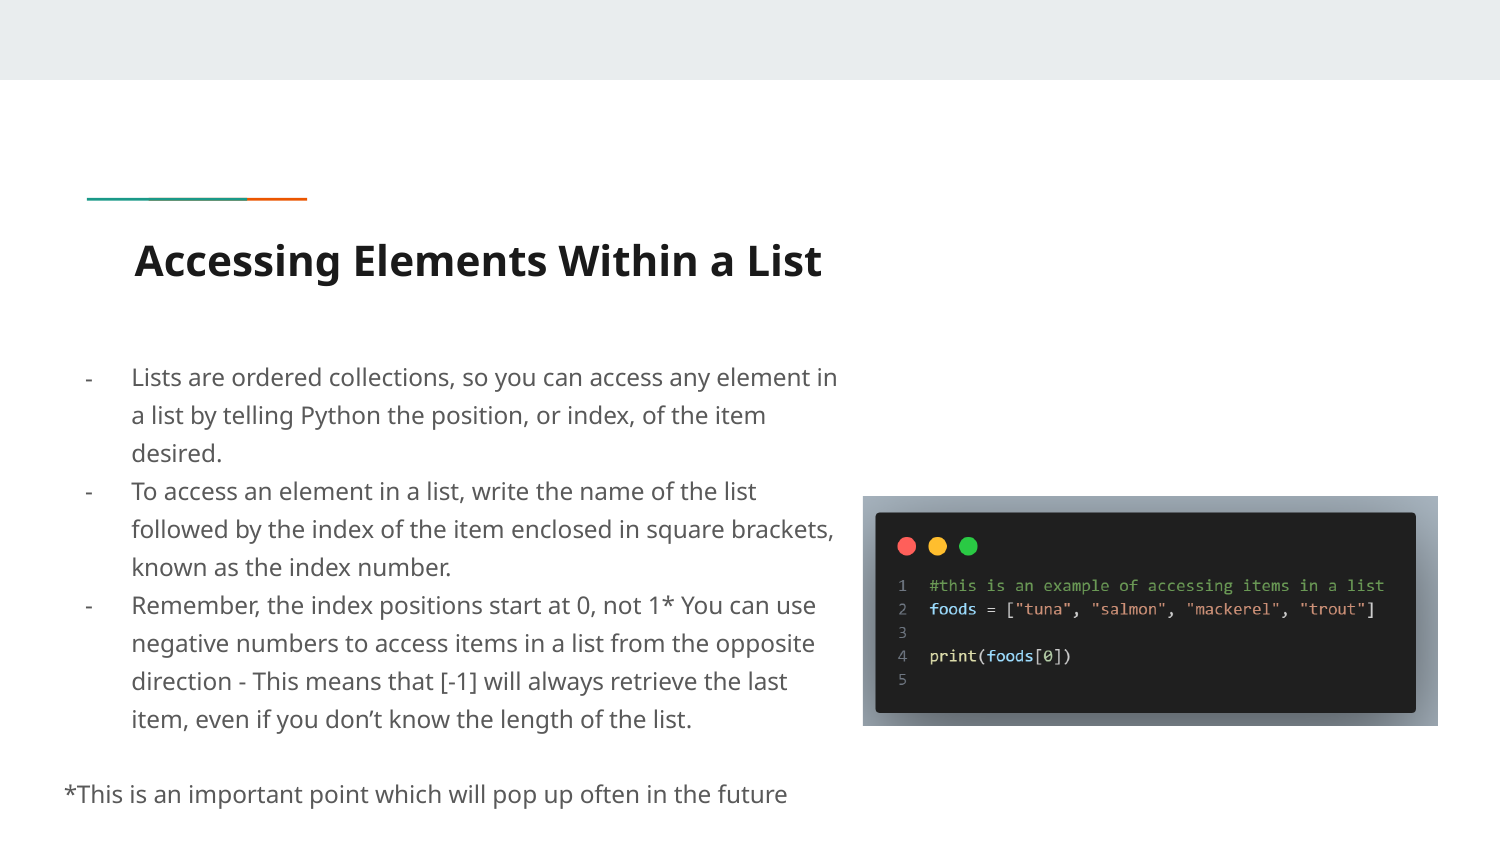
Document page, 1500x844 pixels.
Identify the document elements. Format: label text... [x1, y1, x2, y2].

picture [862, 495, 1439, 726]
title Accessing Elements Within a List [119, 216, 1381, 305]
list Lists are ordered collections, so you can access any element in a list by telling Python the position, or index, of the item desired. To access an element in a list, write the name of the list followed by the index of the item enclosed in square brackets, known as the index number. Remember, the index positions start at 0, not 1* You can use negative numbers to access items in a list from the opposite direction - This means that [-1] will always retrieve the last item, even if you don’t know the length of the list. *This is an important point which will pop up often in the future [48, 341, 863, 832]
